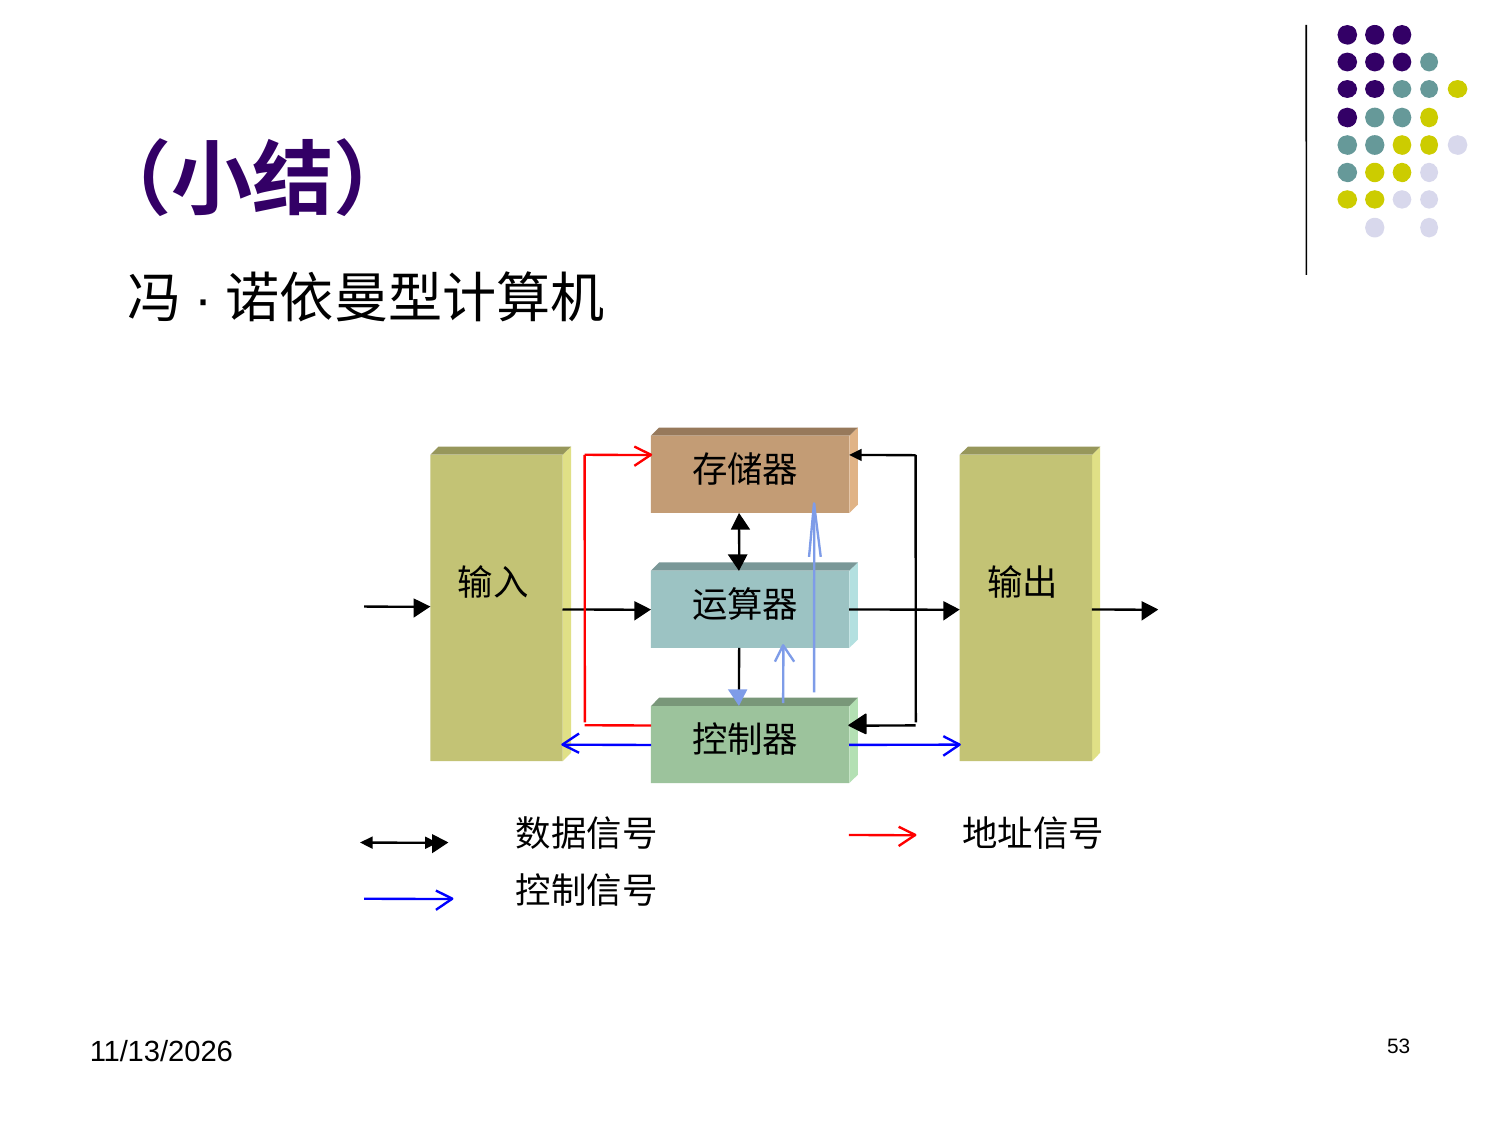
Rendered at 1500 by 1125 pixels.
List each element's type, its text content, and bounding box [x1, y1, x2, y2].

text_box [363, 598, 431, 618]
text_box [359, 833, 449, 854]
text_box [496, 802, 698, 860]
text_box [848, 735, 960, 756]
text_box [727, 647, 748, 707]
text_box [848, 714, 916, 734]
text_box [959, 446, 1101, 762]
text_box 地址信号 [962, 810, 1105, 854]
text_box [562, 600, 652, 621]
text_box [650, 427, 858, 514]
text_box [584, 446, 652, 467]
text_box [562, 733, 652, 753]
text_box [826, 562, 858, 649]
text_box [301, 397, 1294, 1045]
text_box 数据信号 [515, 810, 658, 854]
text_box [848, 600, 960, 621]
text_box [363, 890, 453, 911]
slide_number 53 [1074, 1024, 1426, 1101]
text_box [808, 503, 821, 693]
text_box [848, 826, 916, 847]
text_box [774, 645, 795, 704]
list 冯·诺依曼型计算机 [112, 255, 775, 980]
text_box 控制信号 [515, 868, 658, 911]
text_box [496, 860, 698, 941]
title （小结） [75, 20, 1313, 233]
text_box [650, 697, 858, 784]
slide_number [75, 1025, 425, 1100]
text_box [650, 562, 803, 649]
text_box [1091, 600, 1159, 621]
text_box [727, 512, 751, 572]
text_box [430, 446, 572, 762]
